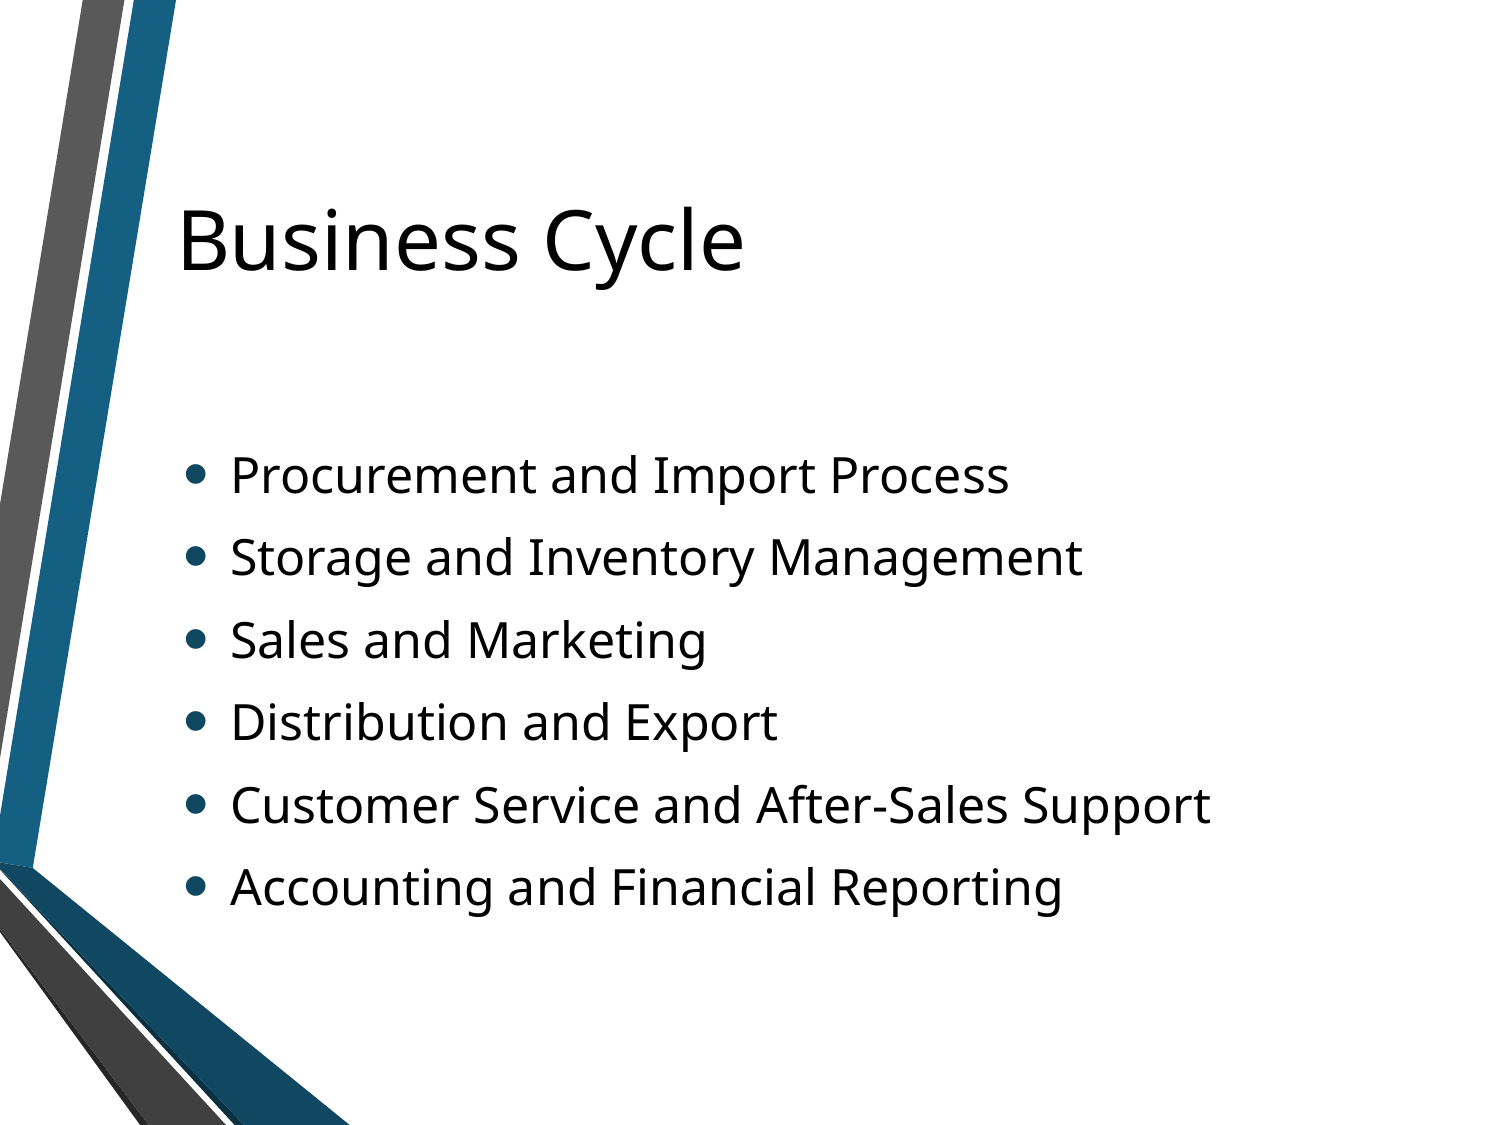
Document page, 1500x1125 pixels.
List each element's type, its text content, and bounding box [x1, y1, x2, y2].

list Procurement and Import Process Storage and Inventory Management Sales and Marketing Distribution and Export Customer Service and After-Sales Support Accounting and Financial Reporting [168, 406, 1433, 953]
title Business Cycle [161, 75, 1425, 400]
